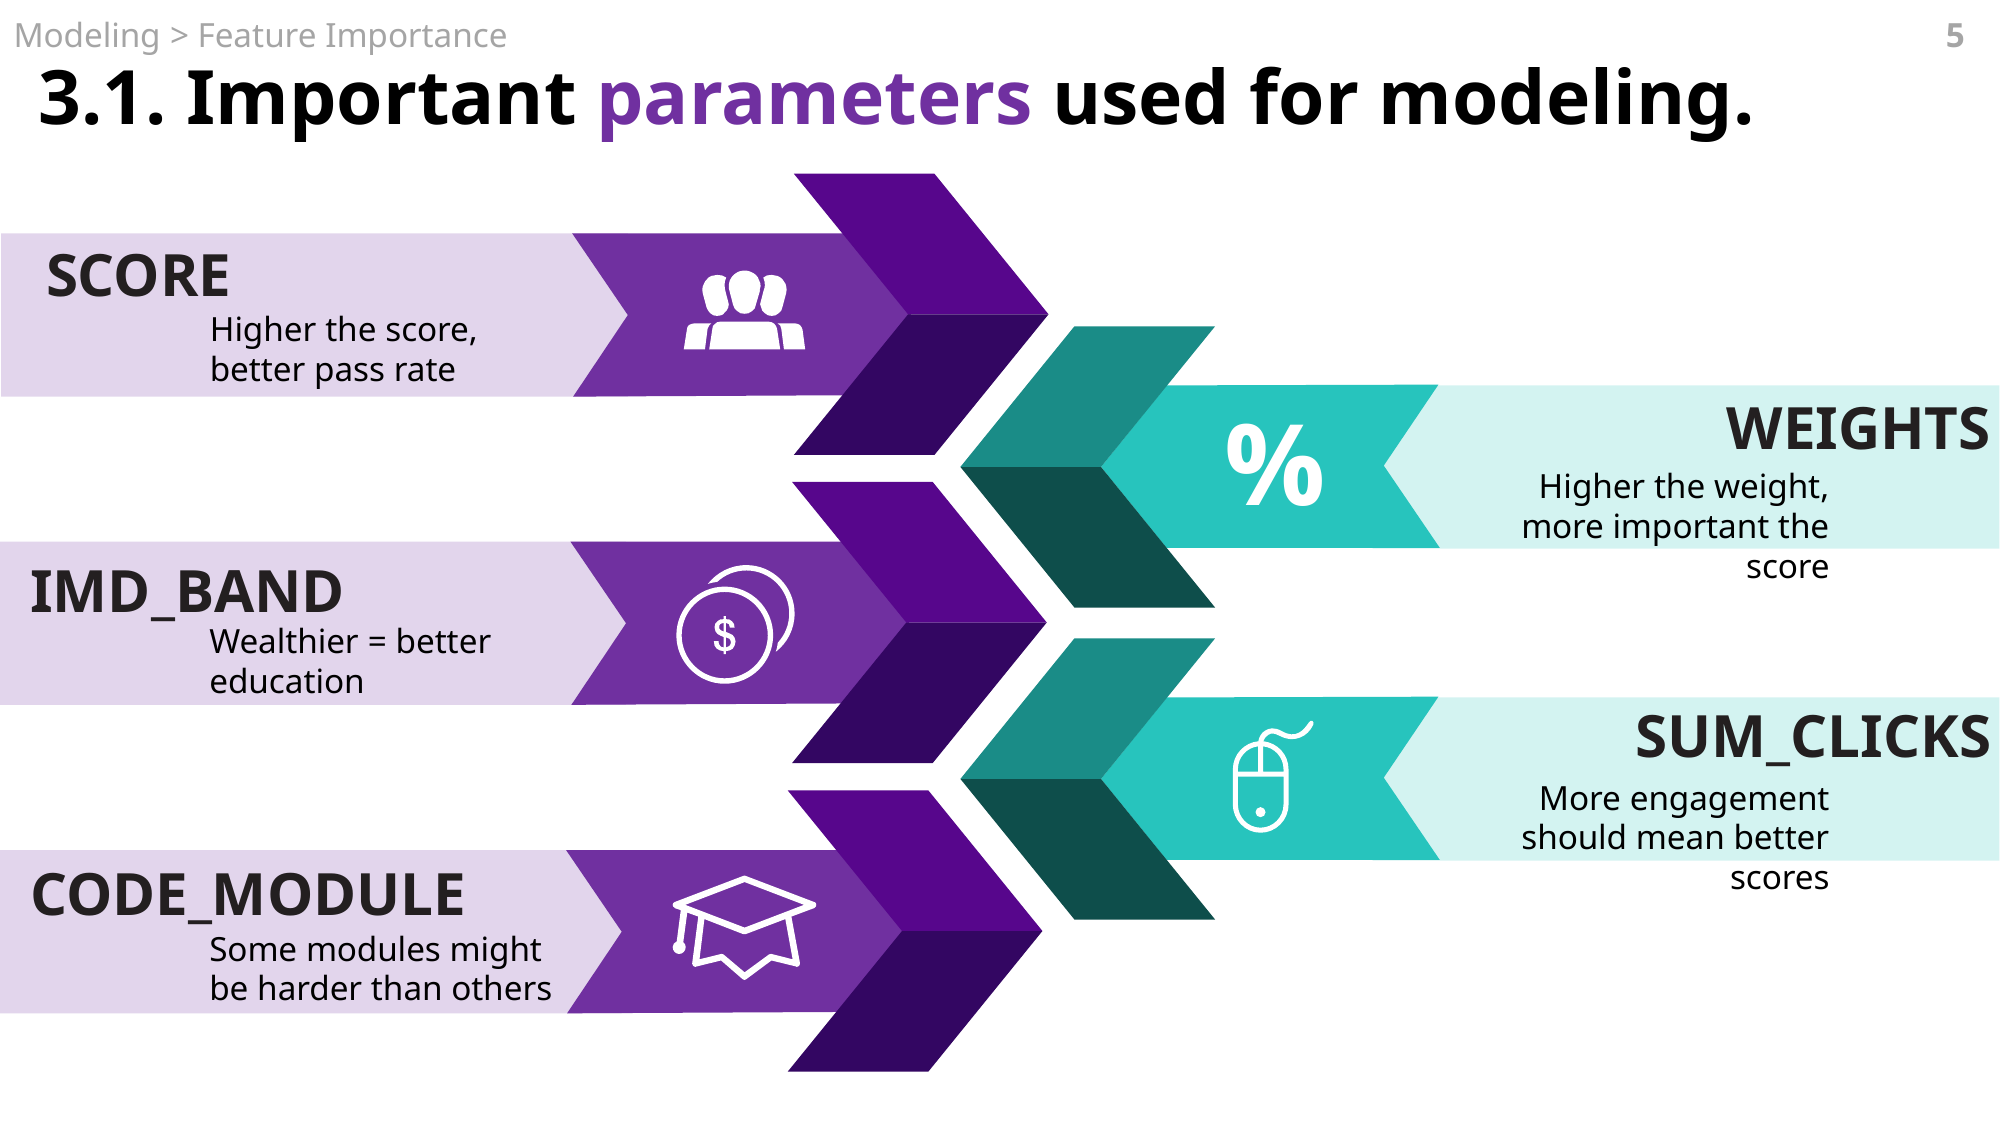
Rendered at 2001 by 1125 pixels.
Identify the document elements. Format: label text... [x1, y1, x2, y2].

text_box [960, 779, 1216, 920]
text_box [1102, 384, 1439, 548]
text_box [855, 250, 1049, 314]
text_box [793, 314, 1049, 455]
text_box Wealthier = better education [194, 613, 573, 708]
text_box [960, 638, 1216, 779]
text_box 3.1. Important parameters used for modeling. [23, 31, 1973, 250]
text_box [728, 270, 761, 314]
text_box [709, 321, 781, 350]
text_box Modeling > Feature Importance [0, 6, 523, 62]
text_box WEIGHTS [1726, 391, 1991, 462]
text_box [1, 233, 573, 397]
text_box More engagement should mean better scores [1439, 769, 1845, 904]
text_box CODE_MODULE [30, 857, 466, 928]
text_box SCORE [46, 250, 232, 308]
text_box [707, 565, 795, 652]
text_box [0, 850, 621, 1014]
text_box 5 [1930, 6, 1980, 62]
text_box [777, 323, 806, 350]
text_box [672, 875, 817, 981]
text_box [232, 250, 627, 395]
text_box [0, 541, 625, 705]
text_box [960, 326, 1216, 467]
text_box IMD_BAND [30, 553, 345, 625]
text_box [570, 541, 905, 705]
text_box % [1209, 385, 1341, 536]
text_box SUM_CLICKS [1635, 698, 1991, 769]
text_box [702, 274, 729, 316]
text_box [787, 790, 1043, 931]
text_box [683, 323, 712, 350]
text_box [792, 481, 1047, 622]
text_box [1385, 385, 2000, 549]
text_box Some modules might be harder than others [194, 920, 593, 1015]
text_box [1102, 696, 1439, 860]
text_box Higher the score, better pass rate [195, 301, 573, 396]
text_box [1232, 720, 1314, 833]
text_box [566, 850, 901, 1014]
text_box [960, 467, 1216, 608]
text_box [676, 586, 774, 684]
text_box [1385, 697, 2000, 861]
text_box [573, 250, 907, 397]
text_box [760, 274, 787, 316]
text_box Higher the weight, more important the score [1439, 458, 1845, 593]
text_box [792, 622, 1047, 764]
text_box [787, 931, 1043, 1072]
